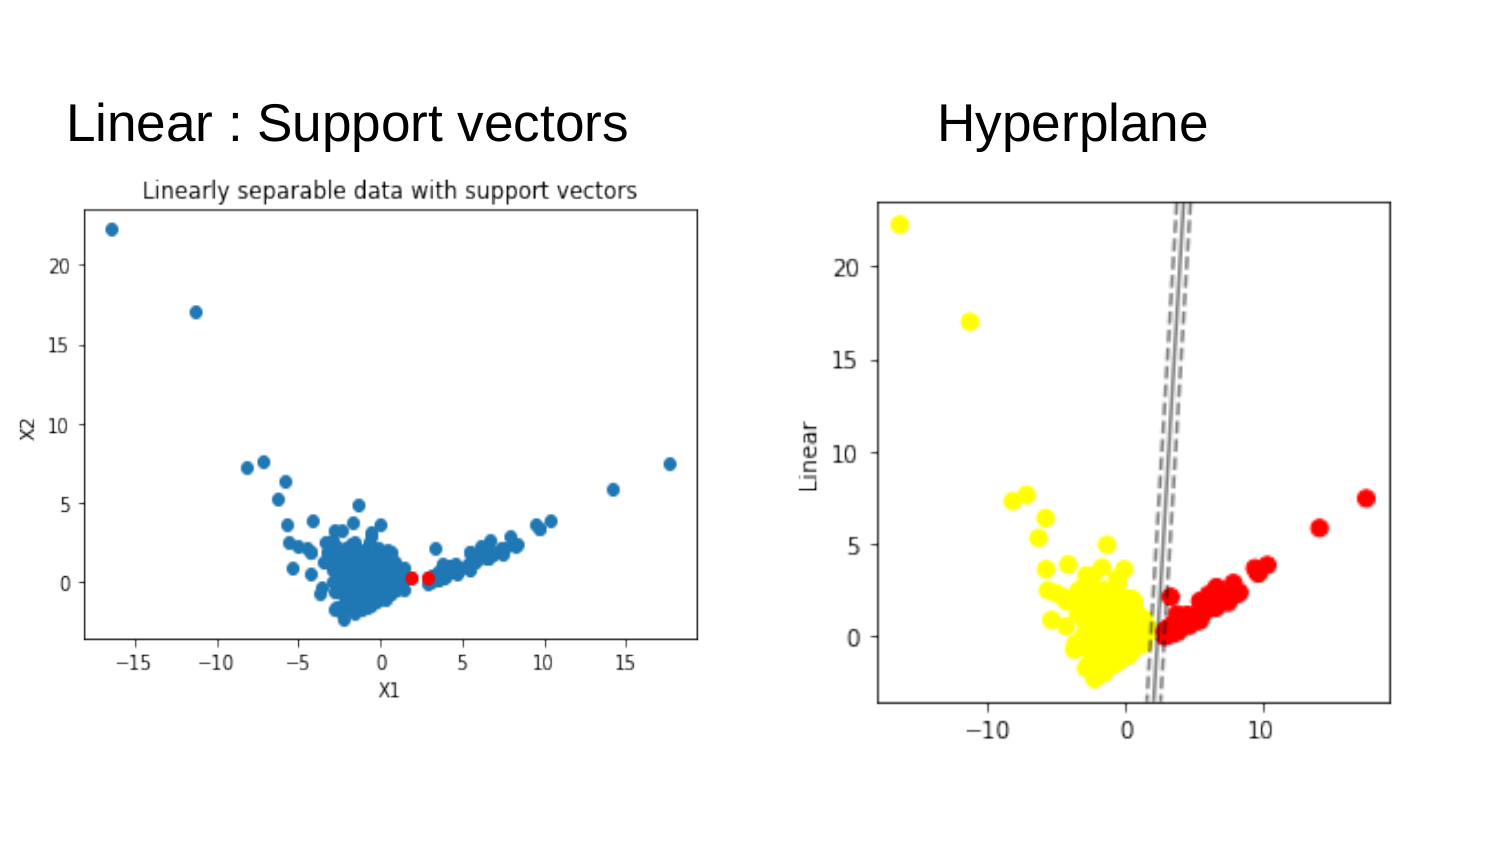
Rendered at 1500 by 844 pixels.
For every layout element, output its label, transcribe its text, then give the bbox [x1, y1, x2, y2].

title Linear : Support vectors Hyperplane [51, 72, 1449, 167]
picture [783, 188, 1406, 758]
picture [9, 166, 708, 714]
